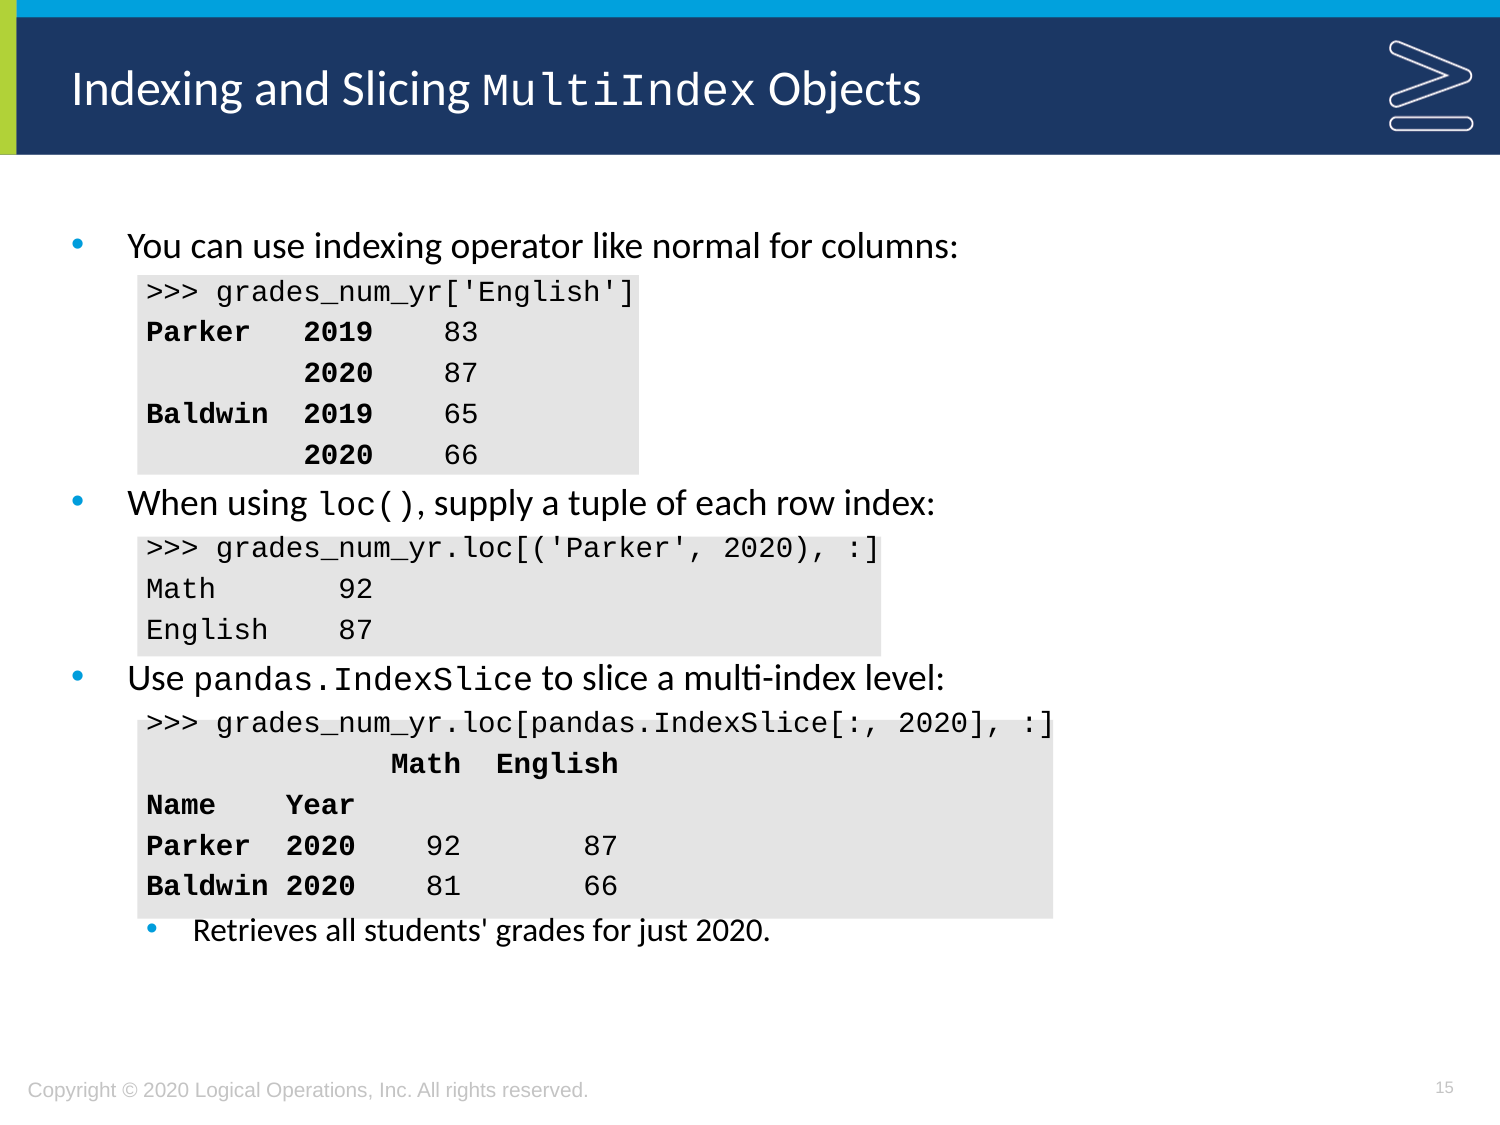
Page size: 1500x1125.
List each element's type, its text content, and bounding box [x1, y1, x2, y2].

picture [1350, 18, 1500, 155]
picture [0, 0, 56, 155]
list You can use indexing operator like normal for columns: >>> grades_num_yr['English'] Parker 2019 83 2020 87 Baldwin 2019 65 2020 66 When using loc(), supply a tuple of each row index: >>> grades_num_yr.loc[('Parker', 2020), :] Math 92 English 87 Use pandas.IndexSlice to slice a multi-index level: >>> grades_num_yr.loc[pandas.IndexSlice[:, 2020], :] Math English Name Year Parker 2020 92 87 Baldwin 2020 81 66 Retrieves all students' grades for just 2020. [56, 213, 1444, 1021]
title Indexing and Slicing MultiIndex Objects [56, 16, 1350, 155]
slide_number 15 [1118, 1057, 1469, 1118]
